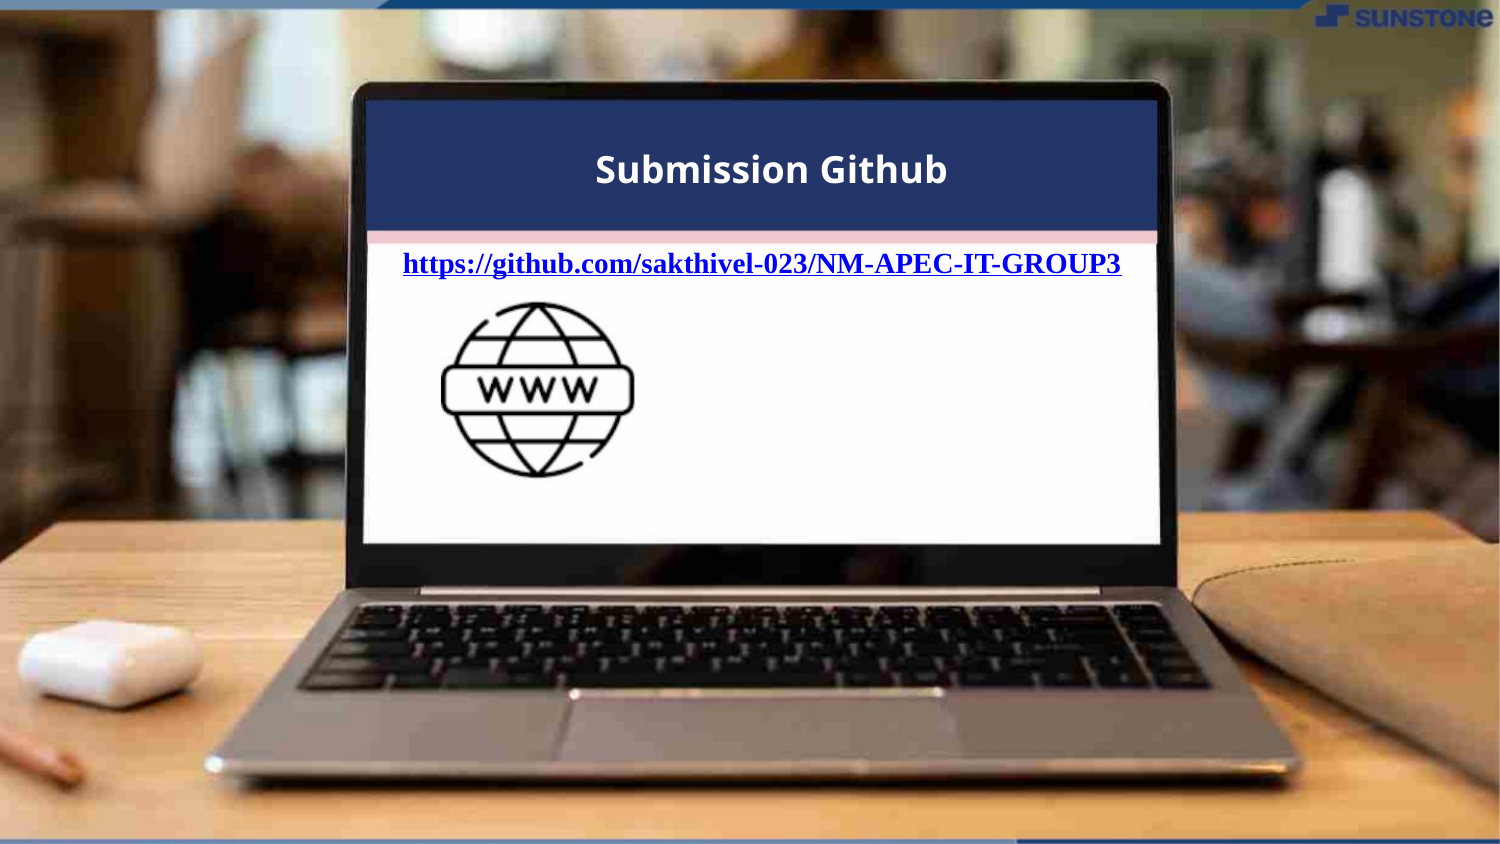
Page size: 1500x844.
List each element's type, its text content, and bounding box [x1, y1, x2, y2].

text_box Submission Github [595, 146, 954, 191]
text_box [0, 0, 1500, 844]
text_box https://github.com/sakthivel-023/NM-APEC-IT-GROUP3 [395, 244, 1152, 279]
